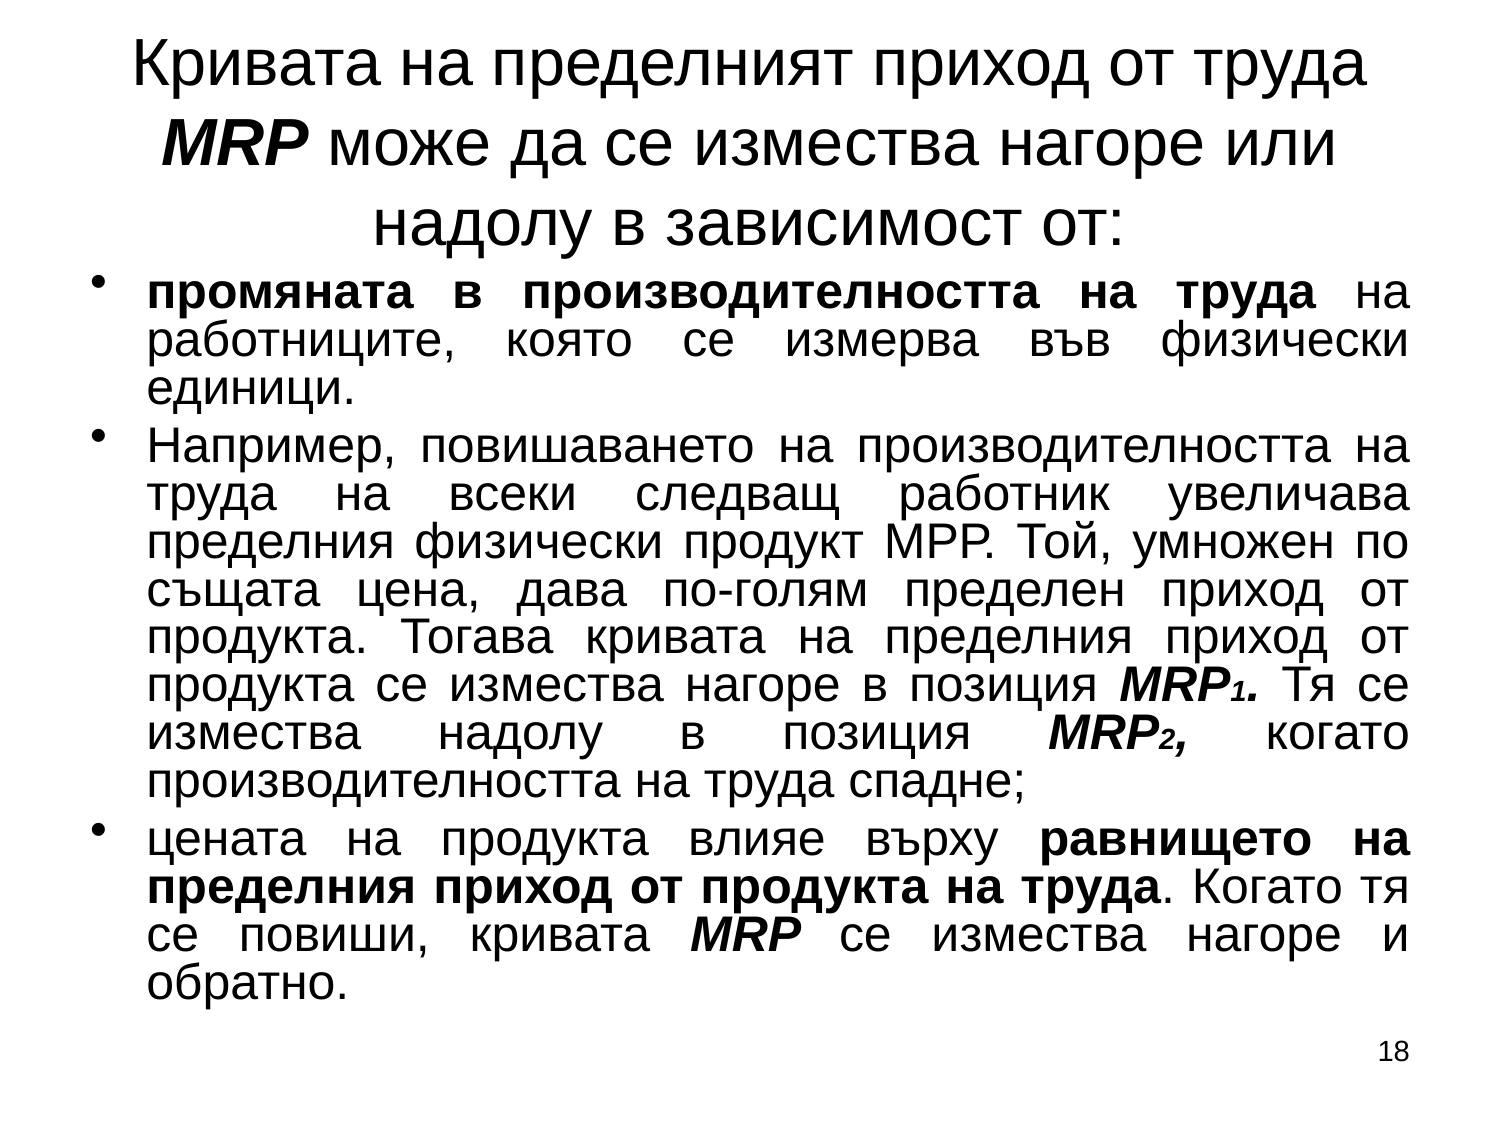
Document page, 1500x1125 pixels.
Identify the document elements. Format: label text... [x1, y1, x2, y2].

slide_number 18 [1074, 1024, 1425, 1103]
list промяната в производителността на труда на работниците, която се измерва във физически единици. Например, повишаването на производителността на труда на всеки следващ работник увеличава пределния физически продукт МРР. Той, умножен по същата цена, дава по-голям пределен приход от продукта. Тогава кривата на пределния приход от продукта се измества нагоре в позиция MRP1. Тя се измества надолу в позиция MRP2, когато производителността на труда спадне; цената на продукта влияе върху равнището на пределния приход от продукта на труда. Когато тя се повиши, кривата MRP се измества нагоре и обратно. [75, 262, 1425, 1005]
title Кривата на пределният приход от труда MRP може да се измества нагоре или надолу в зависимост от: [75, 45, 1425, 233]
